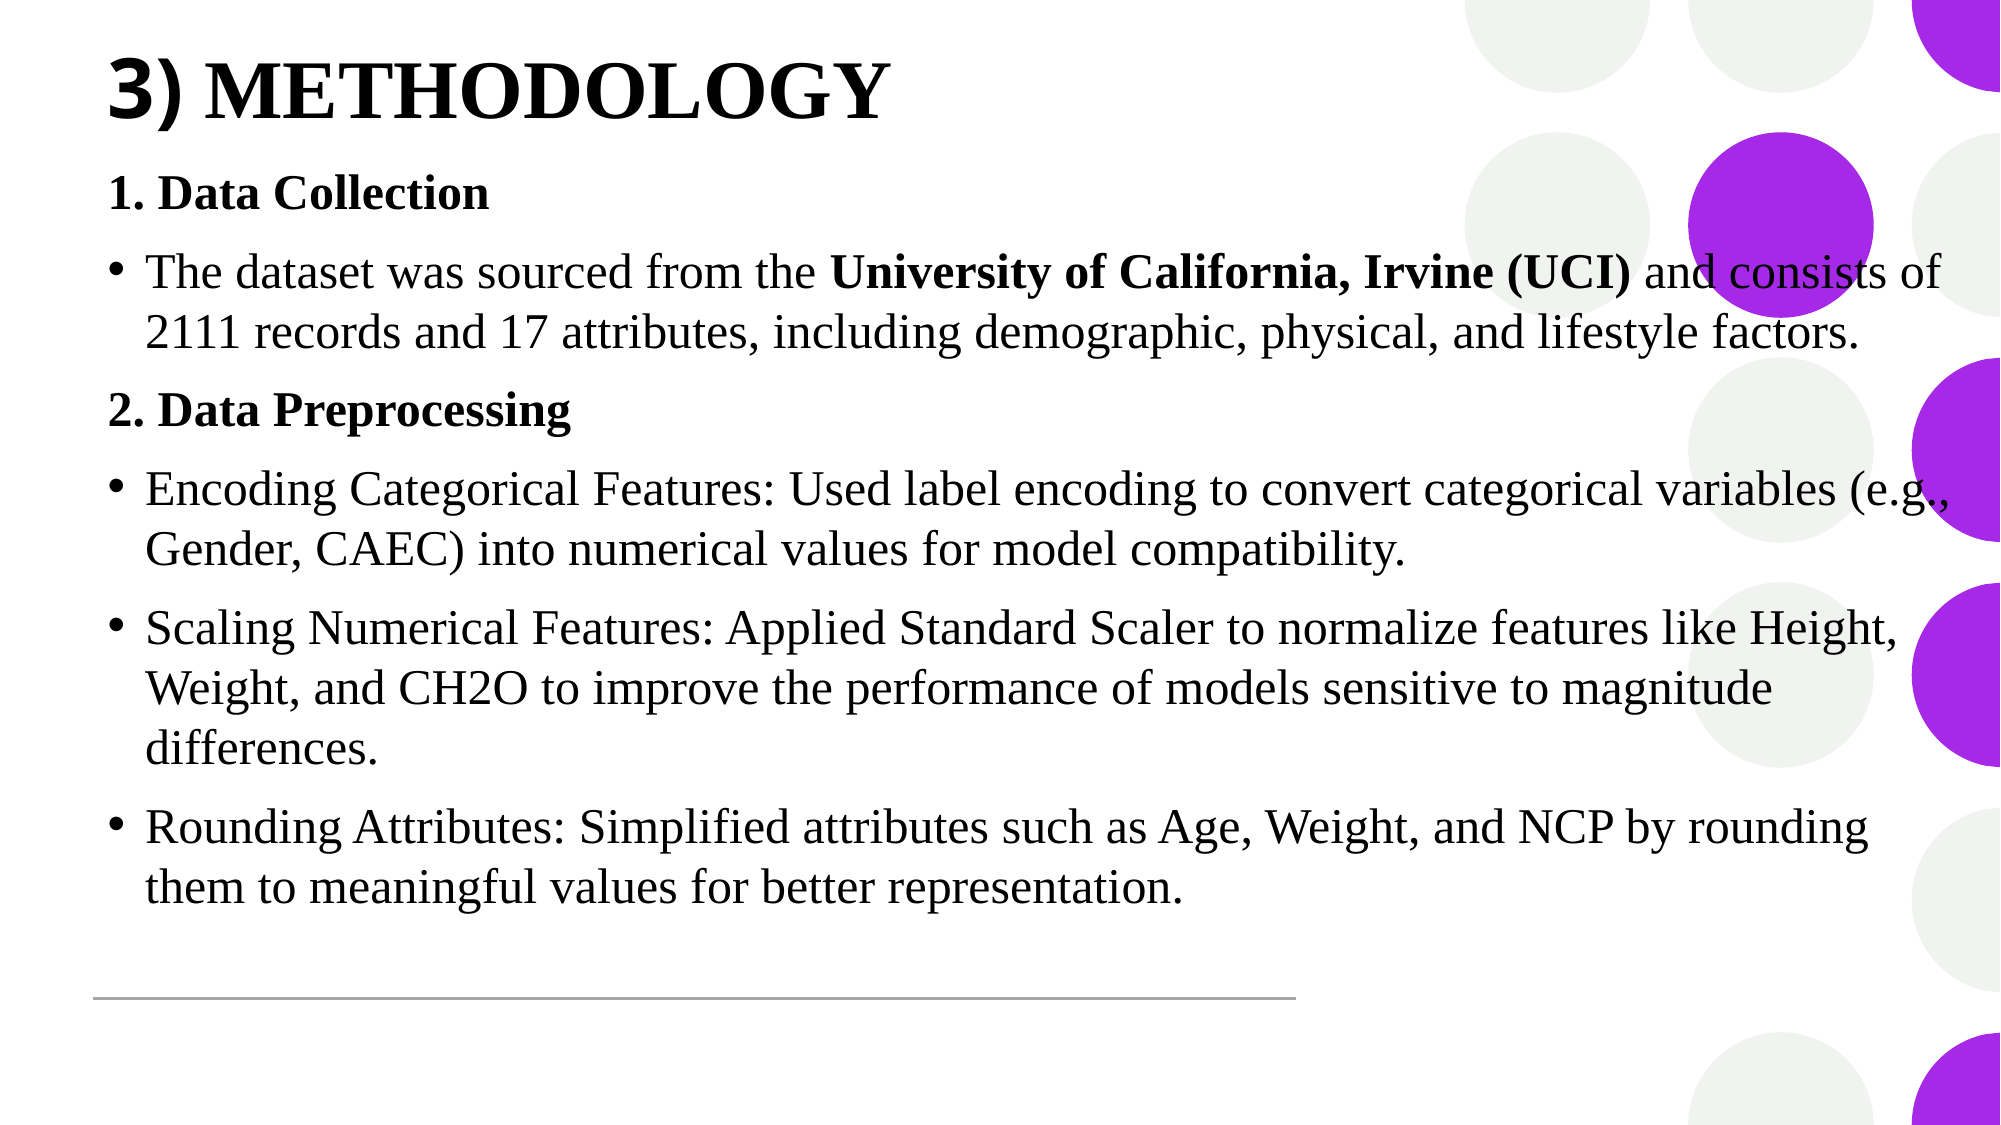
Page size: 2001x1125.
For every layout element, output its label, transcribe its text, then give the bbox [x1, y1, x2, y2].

list 1. Data Collection The dataset was sourced from the University of California, Irvine (UCI) and consists of 2111 records and 17 attributes, including demographic, physical, and lifestyle factors. 2. Data Preprocessing Encoding Categorical Features: Used label encoding to convert categorical variables (e.g., Gender, CAEC) into numerical values for model compatibility. Scaling Numerical Features: Applied Standard Scaler to normalize features like Height, Weight, and CH2O to improve the performance of models sensitive to magnitude differences. Rounding Attributes: Simplified attributes such as Age, Weight, and NCP by rounding them to meaningful values for better representation. [92, 151, 1971, 1098]
title 3) METHODOLOGY [92, 27, 1297, 151]
